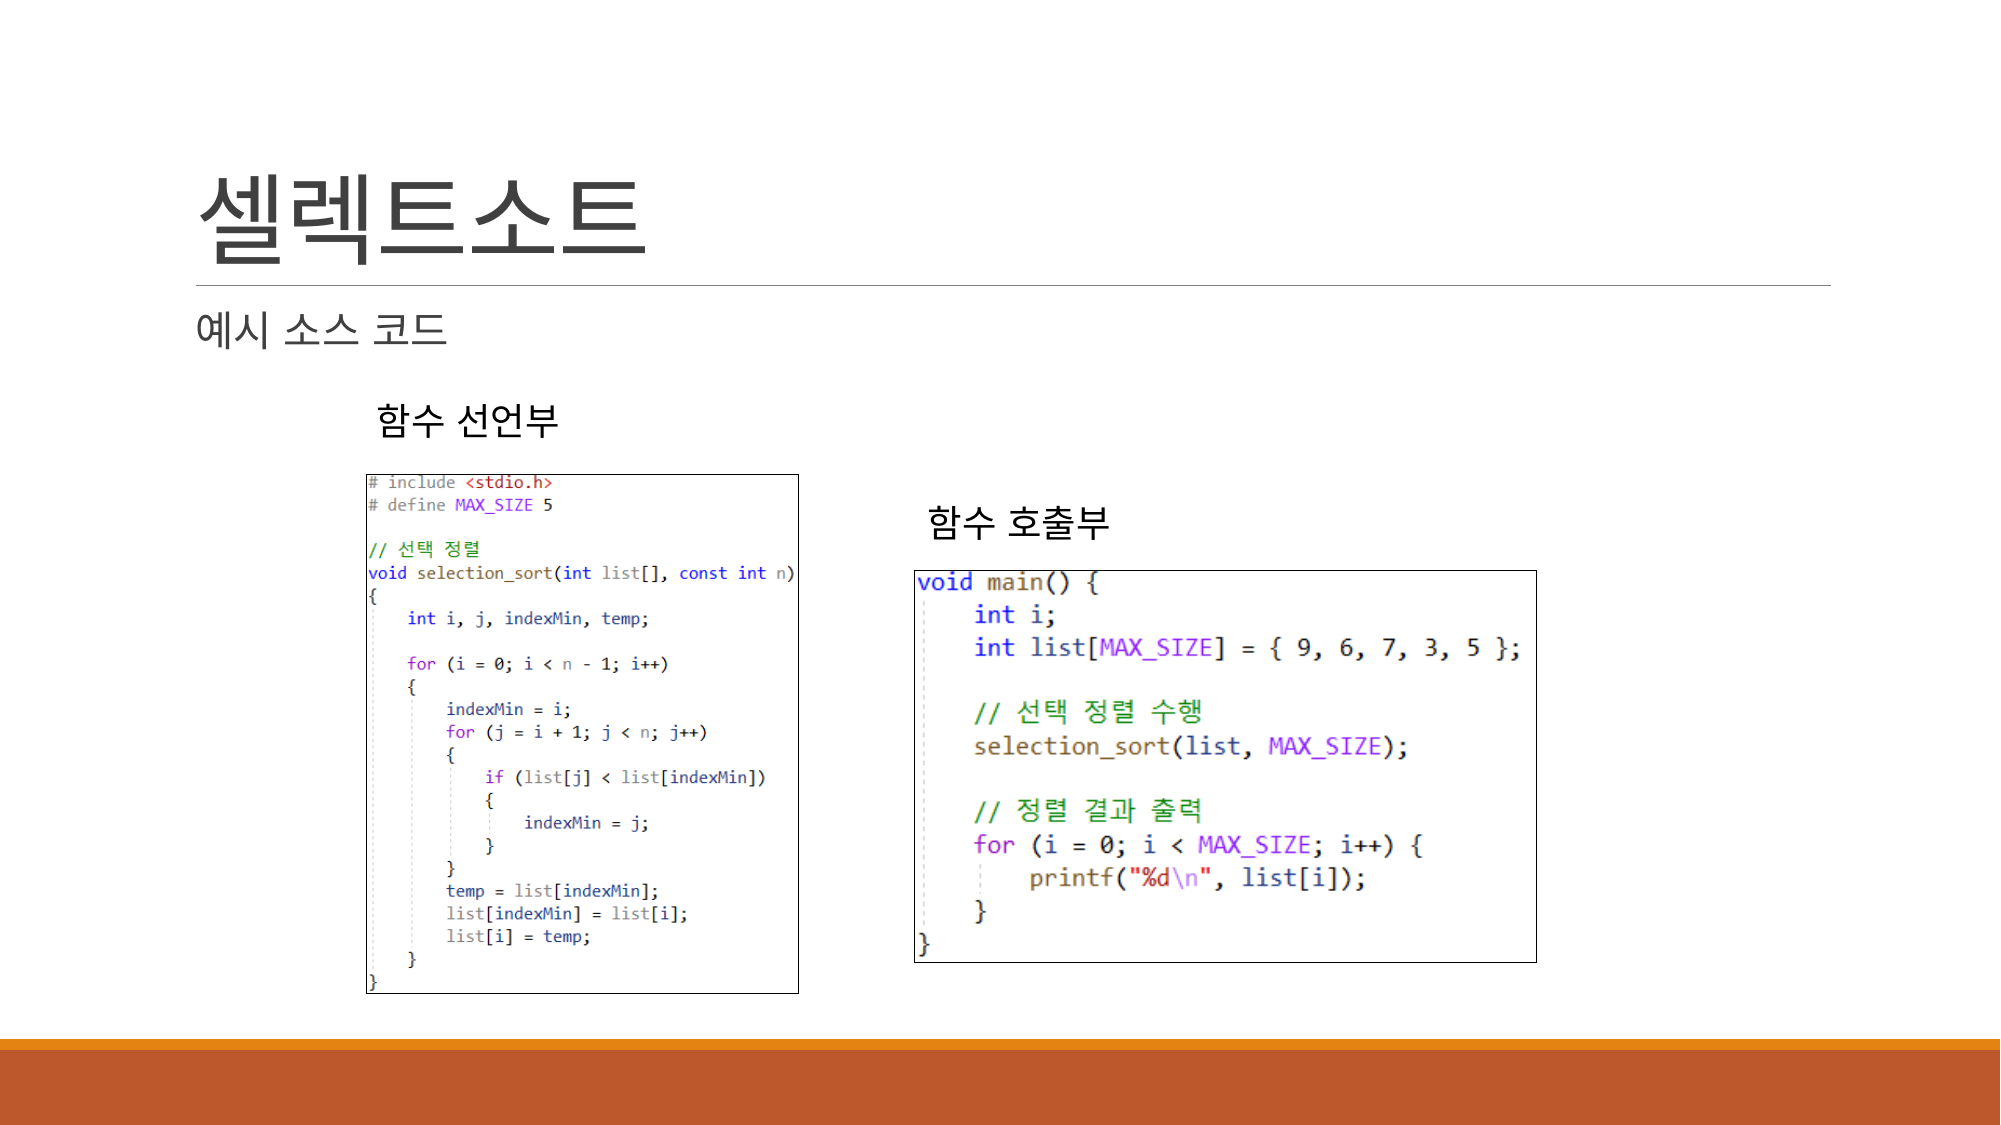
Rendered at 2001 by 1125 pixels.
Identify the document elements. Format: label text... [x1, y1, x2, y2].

list 예시 소스 코드 [180, 302, 1830, 963]
text_box 함수 선언부 [361, 390, 575, 451]
picture [914, 569, 1538, 964]
text_box 함수 호출부 [912, 492, 1126, 552]
picture [365, 473, 800, 995]
title 셀렉트소트 [180, 47, 1830, 285]
